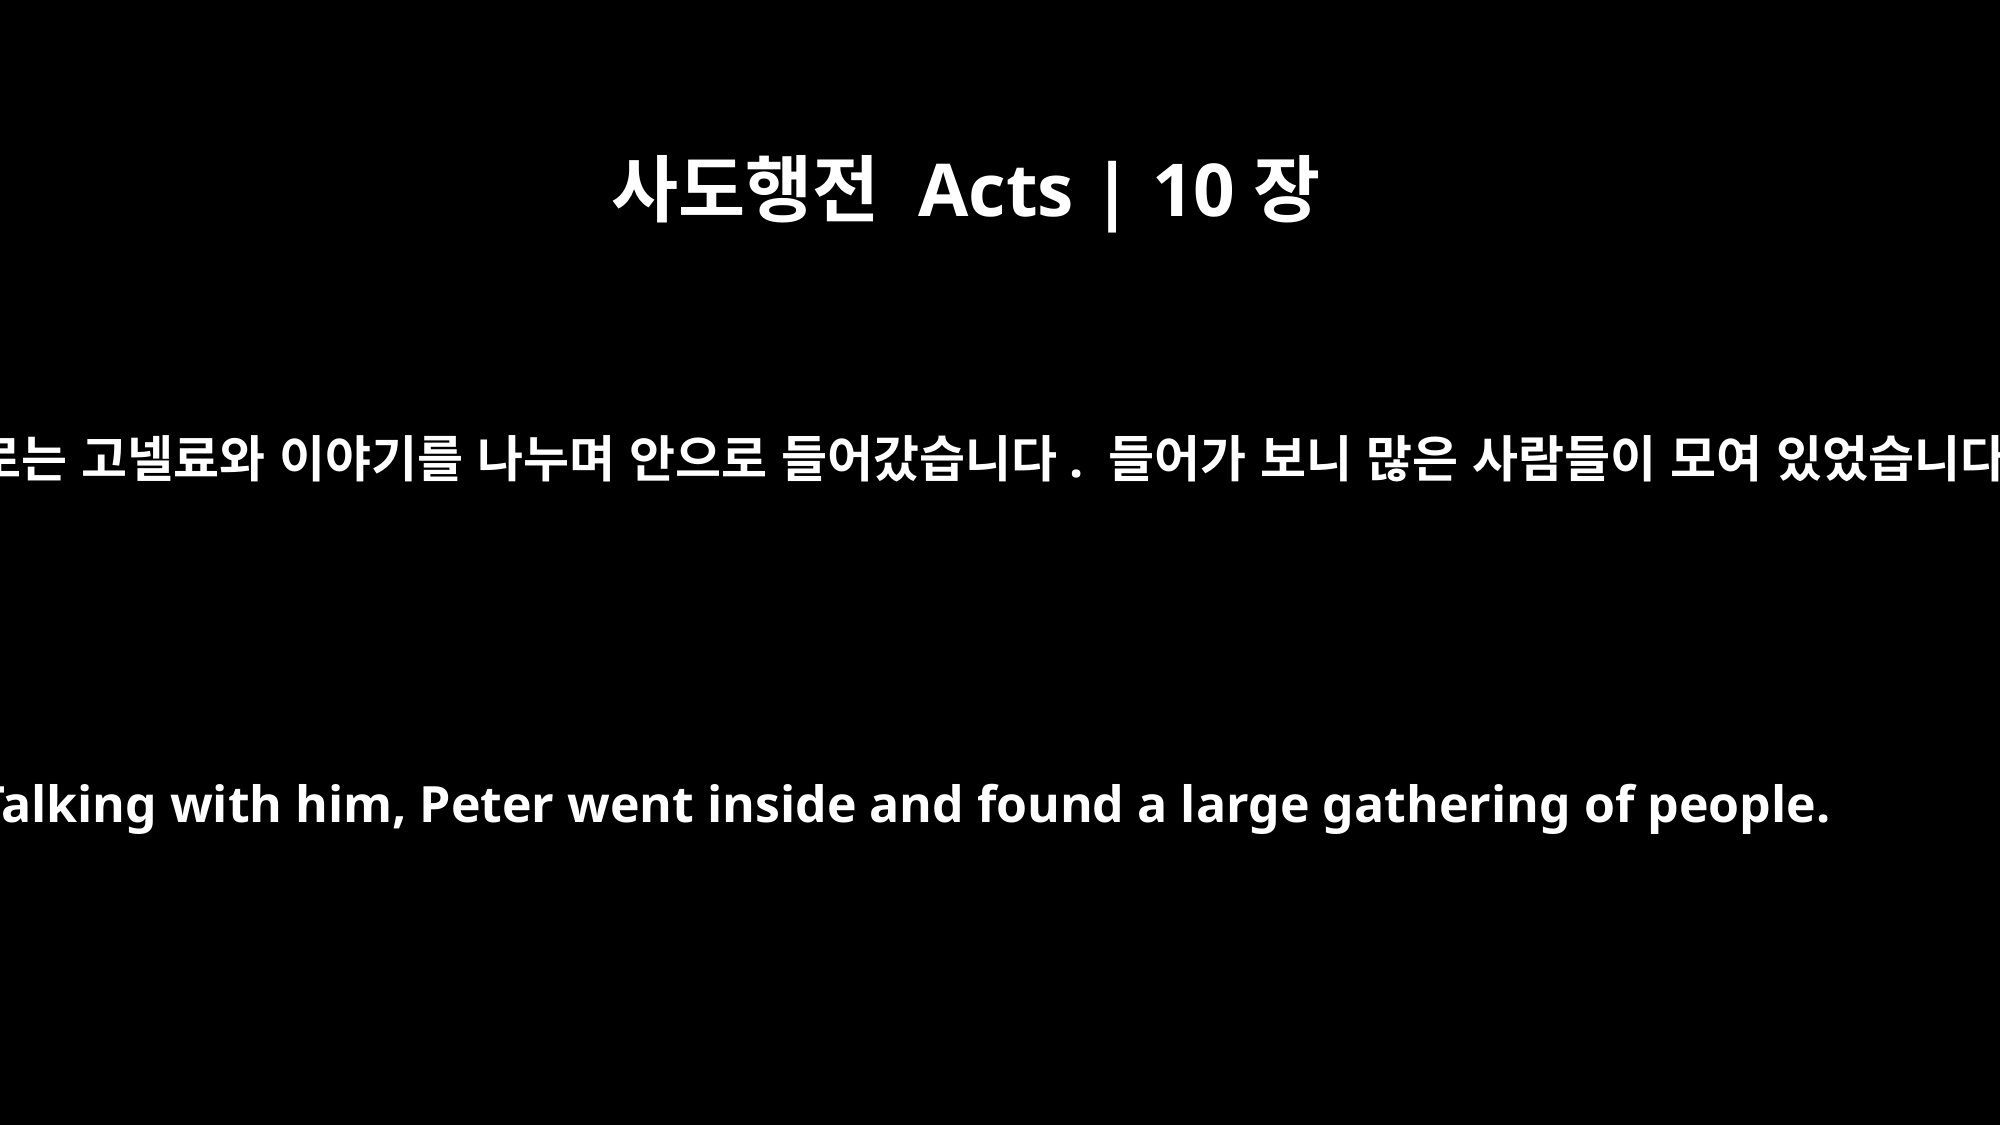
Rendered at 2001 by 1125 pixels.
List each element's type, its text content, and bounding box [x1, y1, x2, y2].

text_box Talking with him, Peter went inside and found a large gathering of people. [0, 764, 1847, 840]
text_box 사도행전 Acts | 10장 [596, 136, 1336, 239]
text_box 27 베드로는 고넬료와 이야기를 나누며 안으로 들어갔습니다. 들어가 보니 많은 사람들이 모여 있었습니다. [0, 359, 2000, 495]
